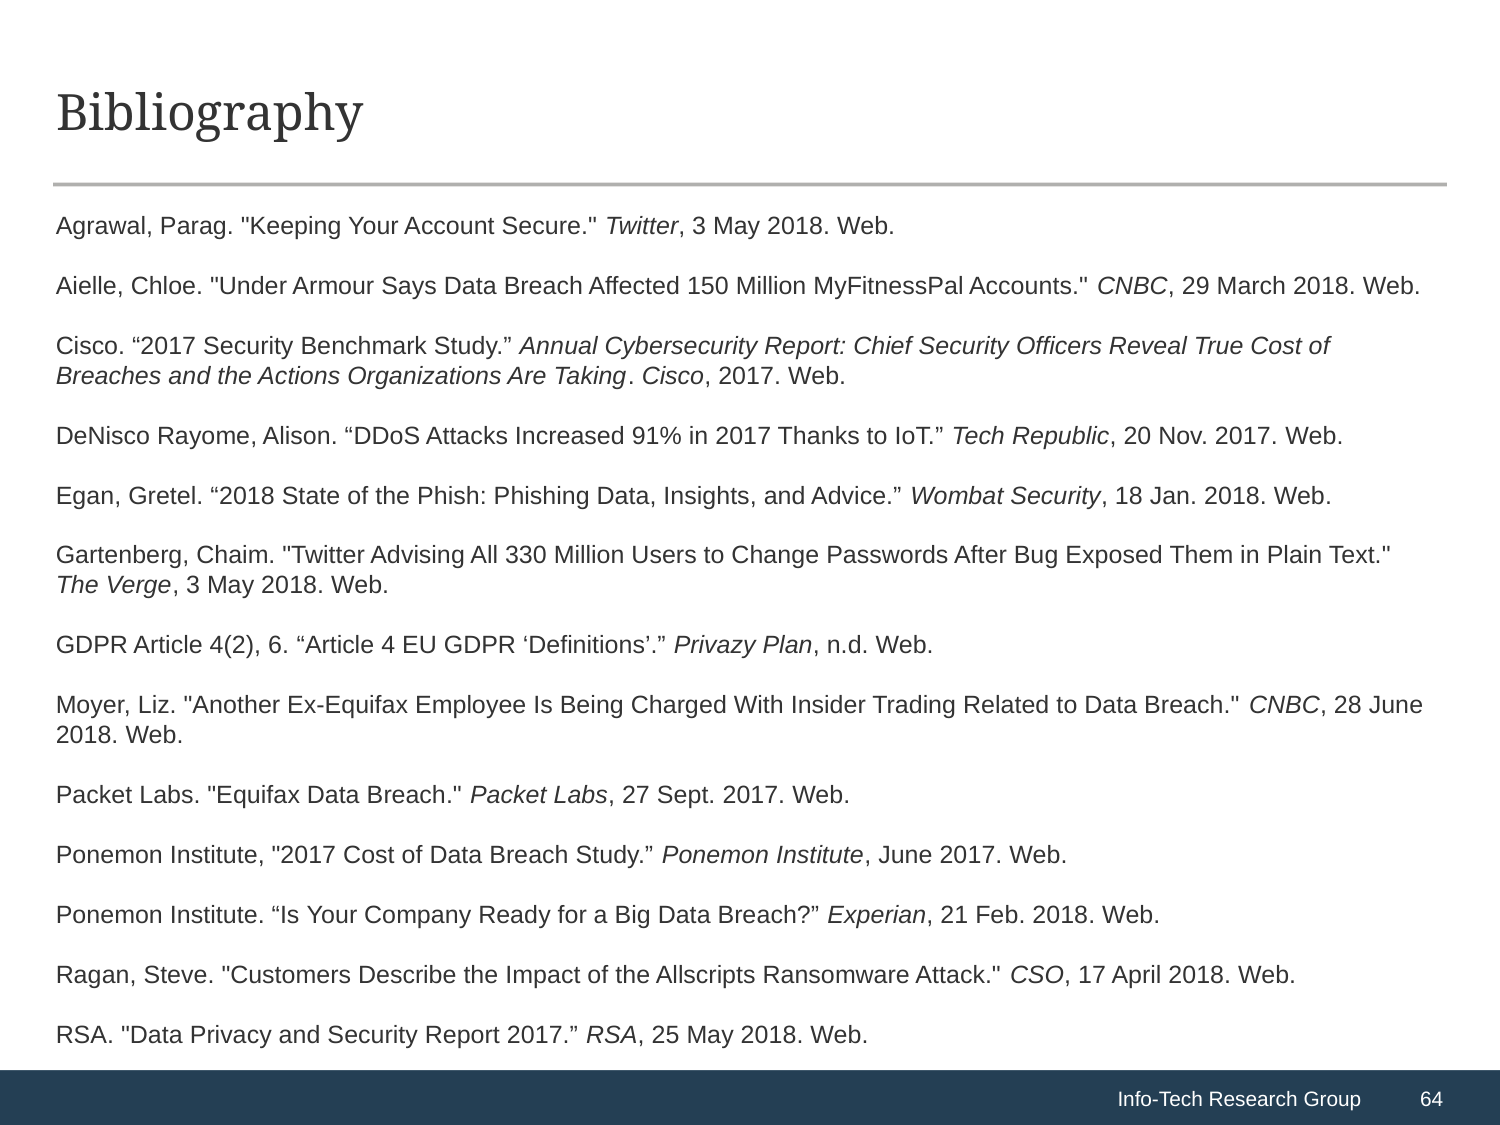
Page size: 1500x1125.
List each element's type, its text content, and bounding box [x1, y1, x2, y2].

list Agrawal, Parag. "Keeping Your Account Secure." Twitter, 3 May 2018. Web. Aielle, Chloe. "Under Armour Says Data Breach Affected 150 Million MyFitnessPal Accounts." CNBC, 29 March 2018. Web. Cisco. “2017 Security Benchmark Study.” Annual Cybersecurity Report: Chief Security Officers Reveal True Cost of Breaches and the Actions Organizations Are Taking. Cisco, 2017. Web. DeNisco Rayome, Alison. “DDoS Attacks Increased 91% in 2017 Thanks to IoT.” Tech Republic, 20 Nov. 2017. Web. Egan, Gretel. “2018 State of the Phish: Phishing Data, Insights, and Advice.” Wombat Security, 18 Jan. 2018. Web. Gartenberg, Chaim. "Twitter Advising All 330 Million Users to Change Passwords After Bug Exposed Them in Plain Text." The Verge, 3 May 2018. Web. GDPR Article 4(2), 6. “Article 4 EU GDPR ‘Definitions’.” Privazy Plan, n.d. Web. Moyer, Liz. "Another Ex-Equifax Employee Is Being Charged With Insider Trading Related to Data Breach." CNBC, 28 June 2018. Web. Packet Labs. "Equifax Data Breach." Packet Labs, 27 Sept. 2017. Web. Ponemon Institute, "2017 Cost of Data Breach Study.” Ponemon Institute, June 2017. Web. Ponemon Institute. “Is Your Company Ready for a Big Data Breach?” Experian, 21 Feb. 2018. Web. Ragan, Steve. "Customers Describe the Impact of the Allscripts Ransomware Attack." CSO, 17 April 2018. Web. RSA. "Data Privacy and Security Report 2017.” RSA, 25 May 2018. Web. [40, 201, 1457, 1019]
title Bibliography [41, 42, 1457, 185]
